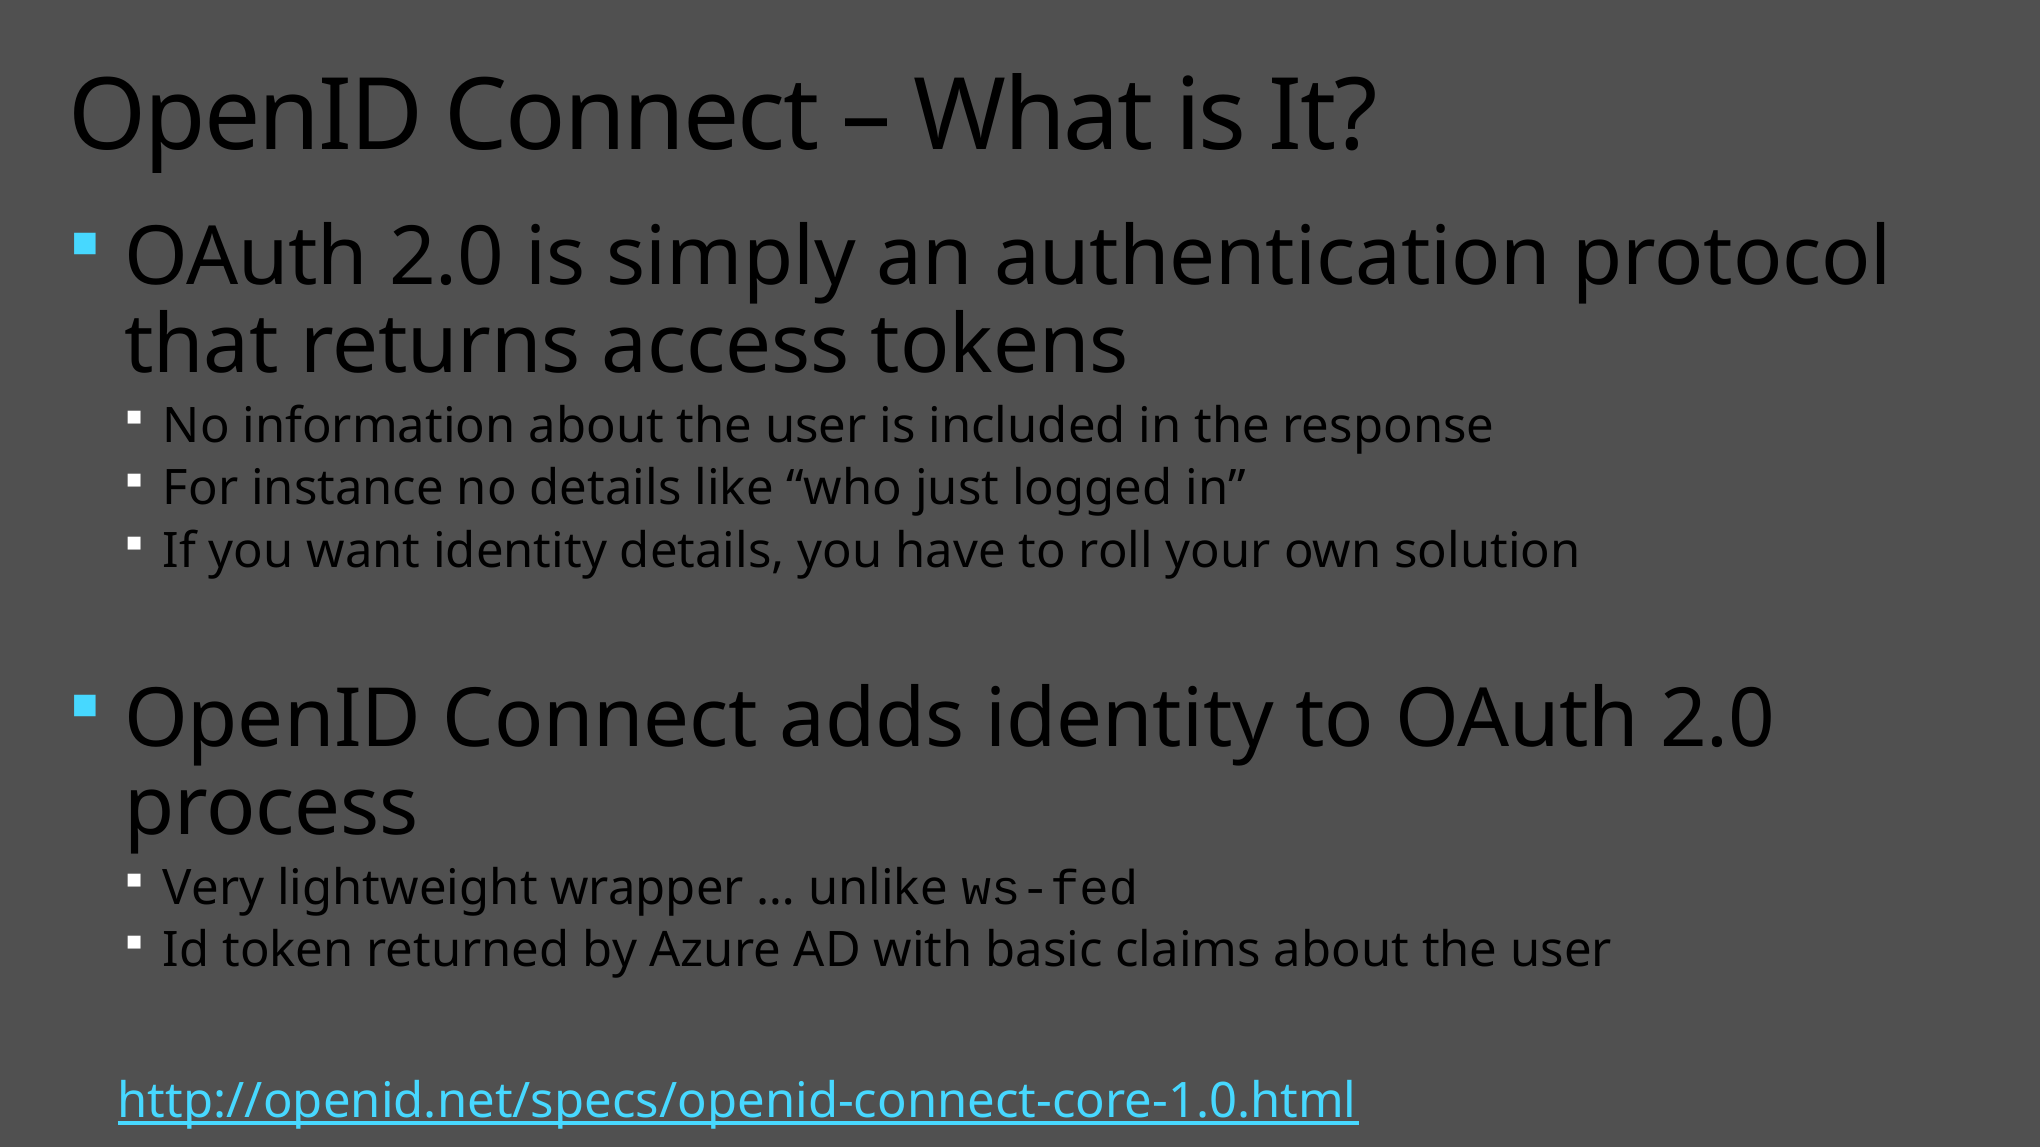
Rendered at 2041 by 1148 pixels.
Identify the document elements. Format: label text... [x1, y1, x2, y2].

list OAuth 2.0 is simply an authentication protocol that returns access tokens No information about the user is included in the response For instance no details like “who just logged in” If you want identity details, you have to roll your own solution OpenID Connect adds identity to OAuth 2.0 process Very lightweight wrapper … unlike ws-fed Id token returned by Azure AD with basic claims about the user http://openid.net/specs/openid-connect-core-1.0.html [45, 199, 1996, 1148]
title OpenID Connect – What is It? [45, 48, 1996, 199]
